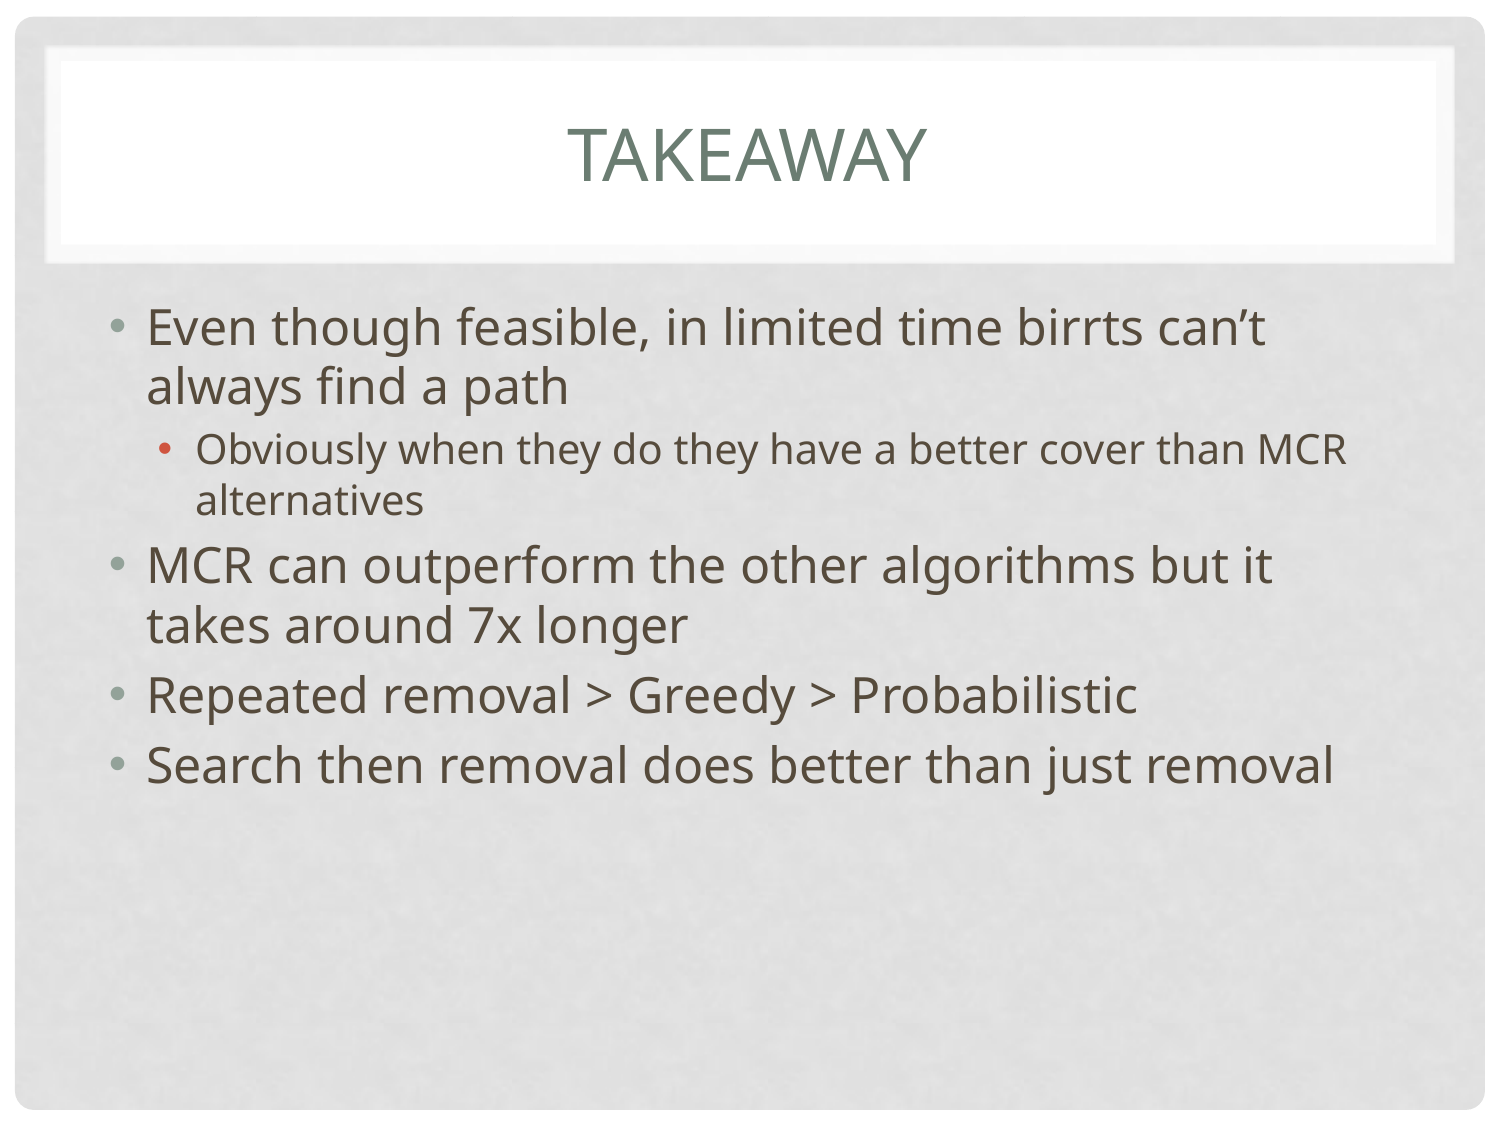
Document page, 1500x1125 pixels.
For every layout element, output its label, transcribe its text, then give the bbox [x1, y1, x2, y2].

title Takeaway [69, 66, 1425, 238]
list Even though feasible, in limited time birrts can’t always find a path Obviously when they do they have a better cover than MCR alternatives MCR can outperform the other algorithms but it takes around 7x longer Repeated removal > Greedy > Probabilistic Search then removal does better than just removal [75, 287, 1425, 1005]
